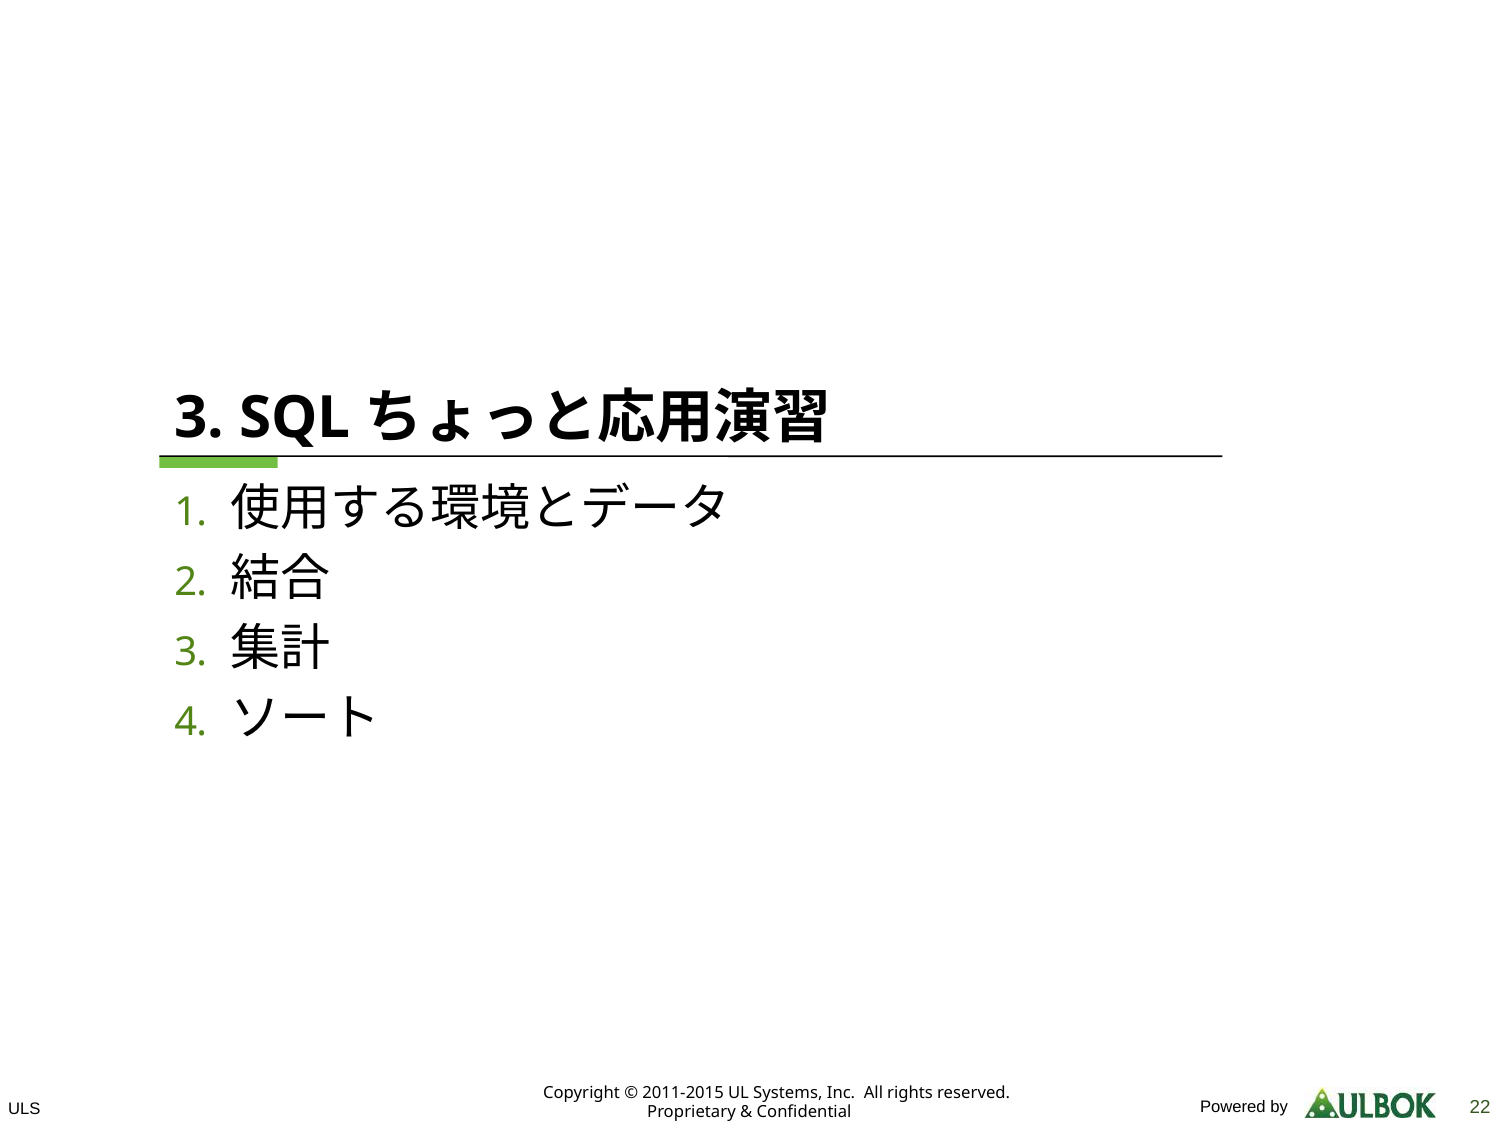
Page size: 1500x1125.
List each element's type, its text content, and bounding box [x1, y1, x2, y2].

list 使用する環境とデータ 結合 集計 ソート [159, 467, 1223, 745]
title 3. SQLちょっと応用演習 [159, 268, 1223, 457]
picture [1304, 1087, 1436, 1118]
